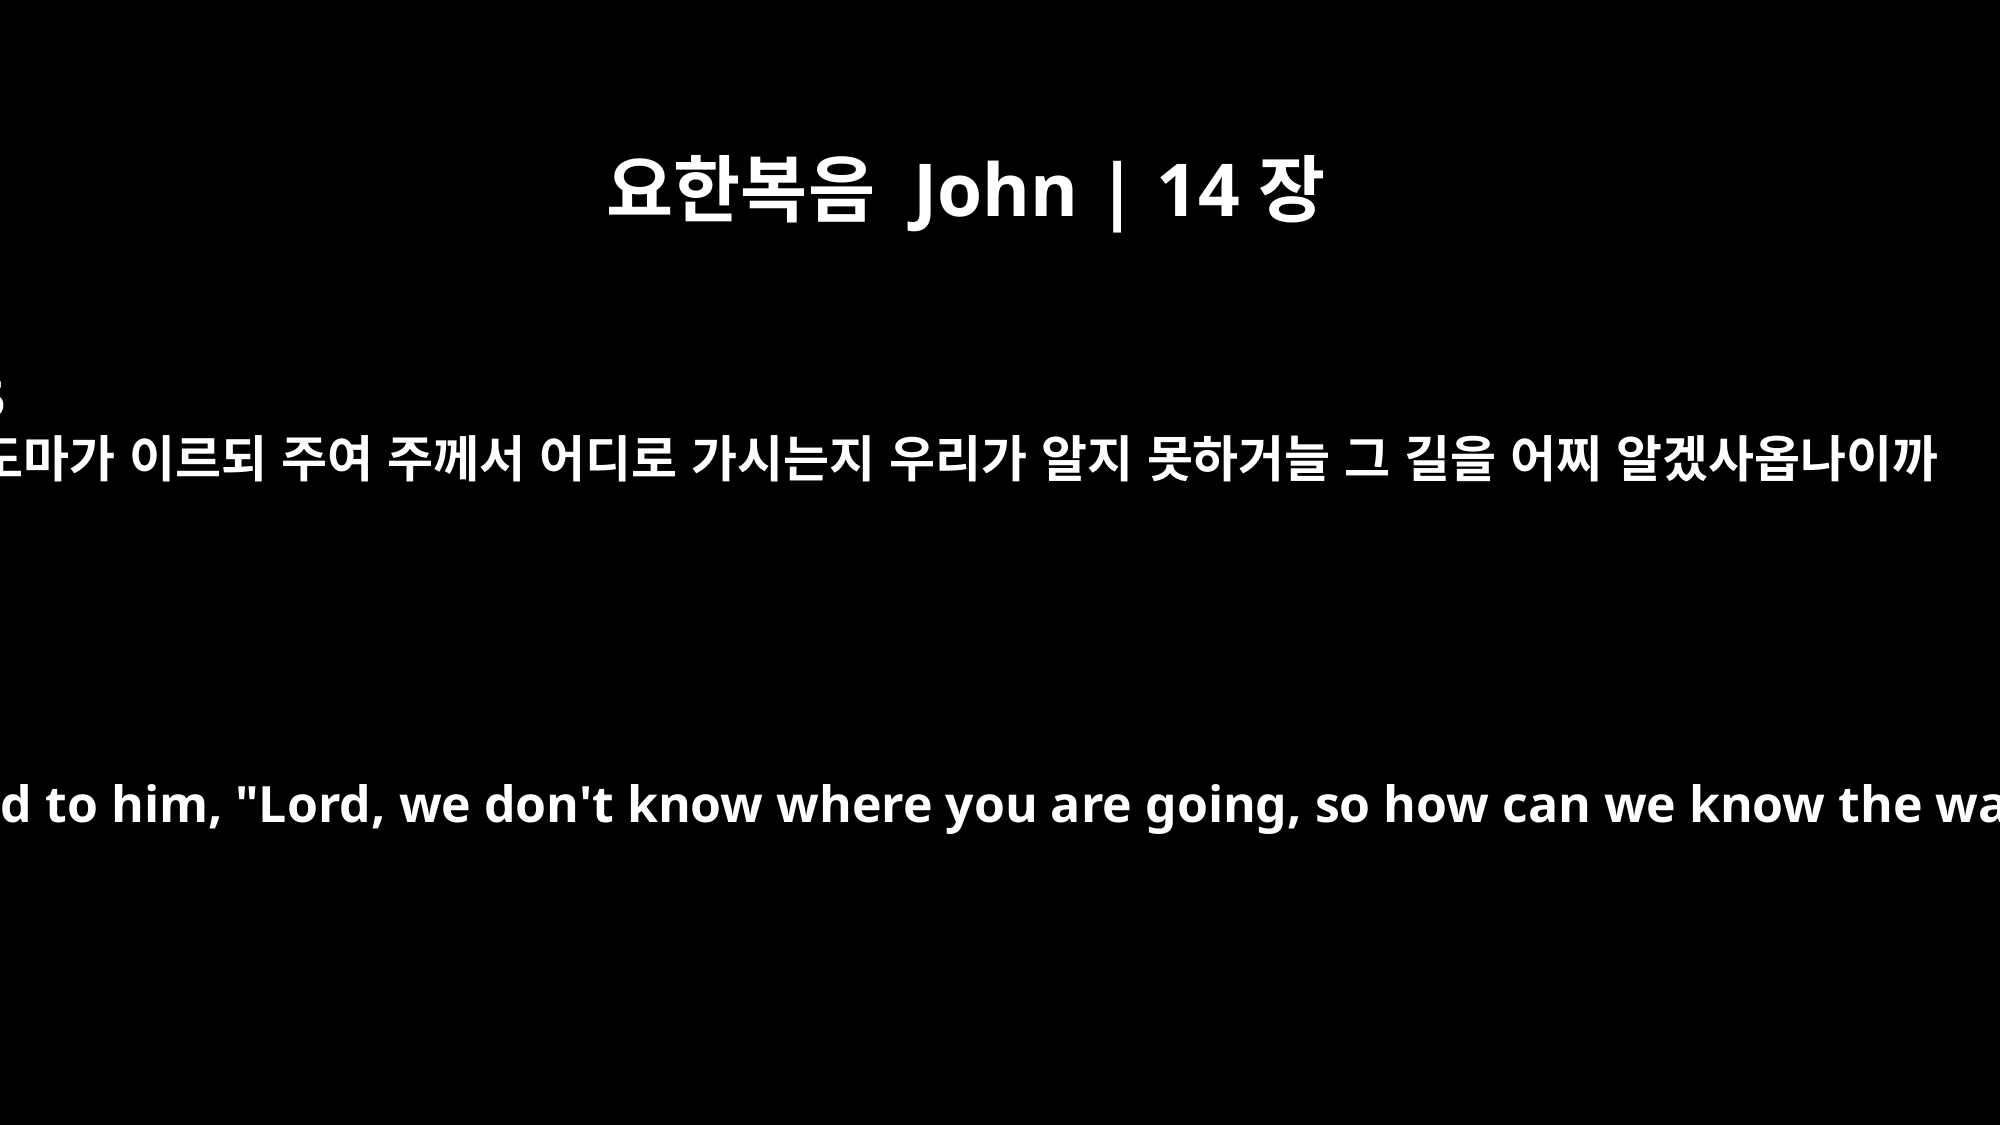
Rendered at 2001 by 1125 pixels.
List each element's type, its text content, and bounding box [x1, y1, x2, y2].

text_box 5 도마가 이르되 주여 주께서 어디로 가시는지 우리가 알지 못하거늘 그 길을 어찌 알겠사옵나이까 [0, 359, 1955, 495]
text_box 요한복음 John | 14장 [591, 136, 1341, 239]
text_box Thomas said to him, "Lord, we don't know where you are going, so how can we know the way?" [0, 764, 2000, 840]
